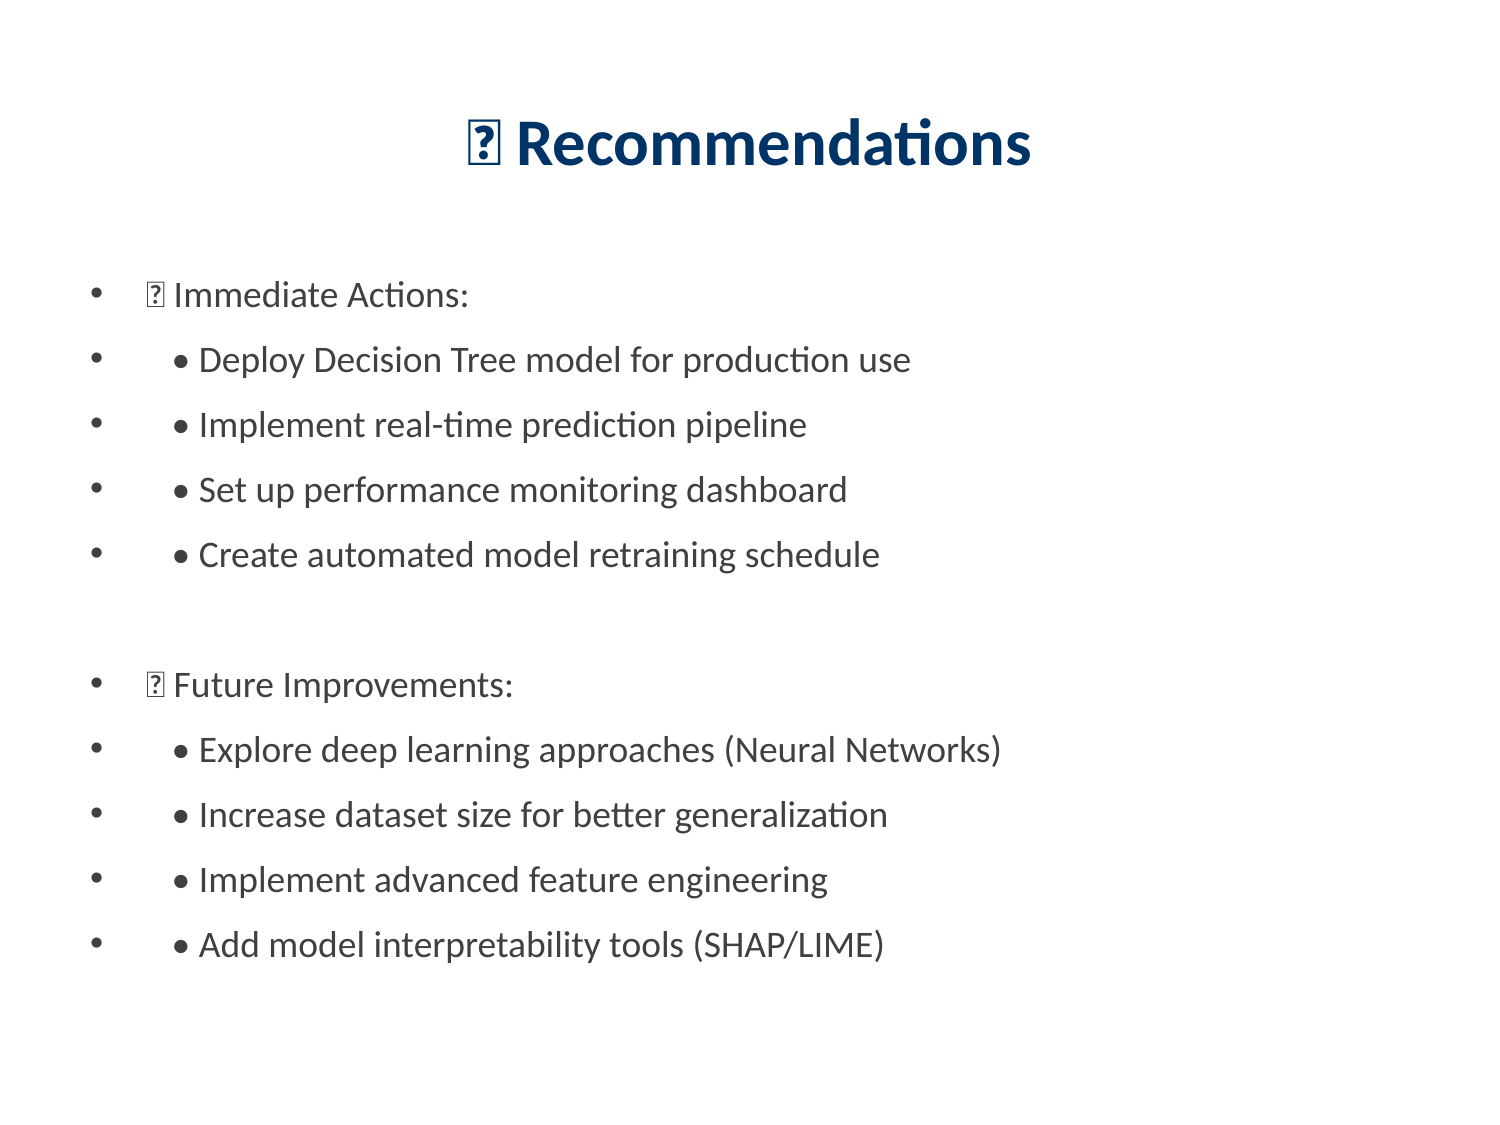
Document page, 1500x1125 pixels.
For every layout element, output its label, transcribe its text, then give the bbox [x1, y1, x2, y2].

list 🚀 Immediate Actions: • Deploy Decision Tree model for production use • Implement real-time prediction pipeline • Set up performance monitoring dashboard • Create automated model retraining schedule 🔮 Future Improvements: • Explore deep learning approaches (Neural Networks) • Increase dataset size for better generalization • Implement advanced feature engineering • Add model interpretability tools (SHAP/LIME) [75, 262, 1425, 1005]
title 🎯 Recommendations [75, 45, 1425, 233]
